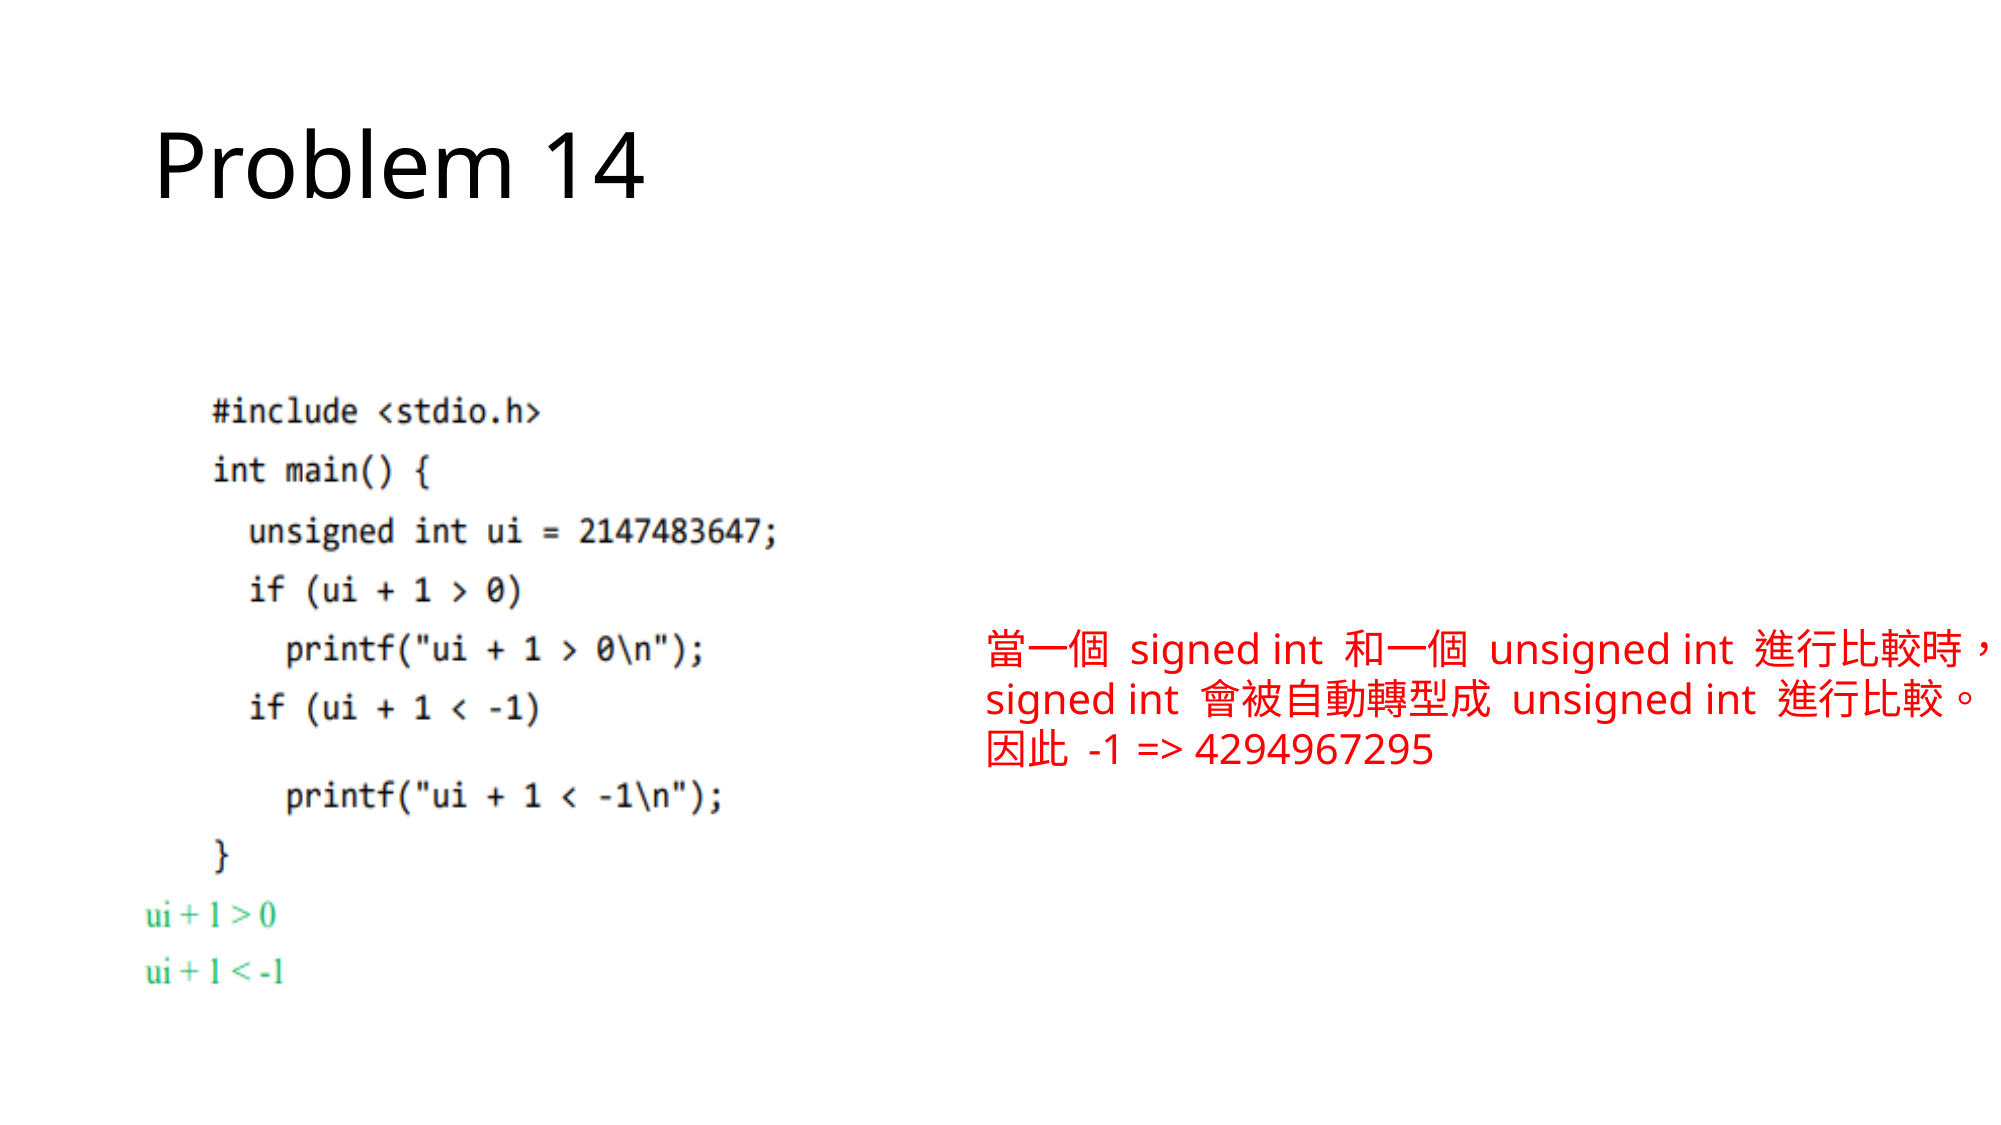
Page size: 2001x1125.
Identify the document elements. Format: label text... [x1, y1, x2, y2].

title Problem 14 [137, 59, 1863, 278]
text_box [137, 369, 920, 991]
text_box 當一個 signed int 和一個 unsigned int 進行比較時，signed int 會被自動轉型成 unsigned int 進行比較。 因此 -1 => 4294967295 [970, 615, 2000, 780]
